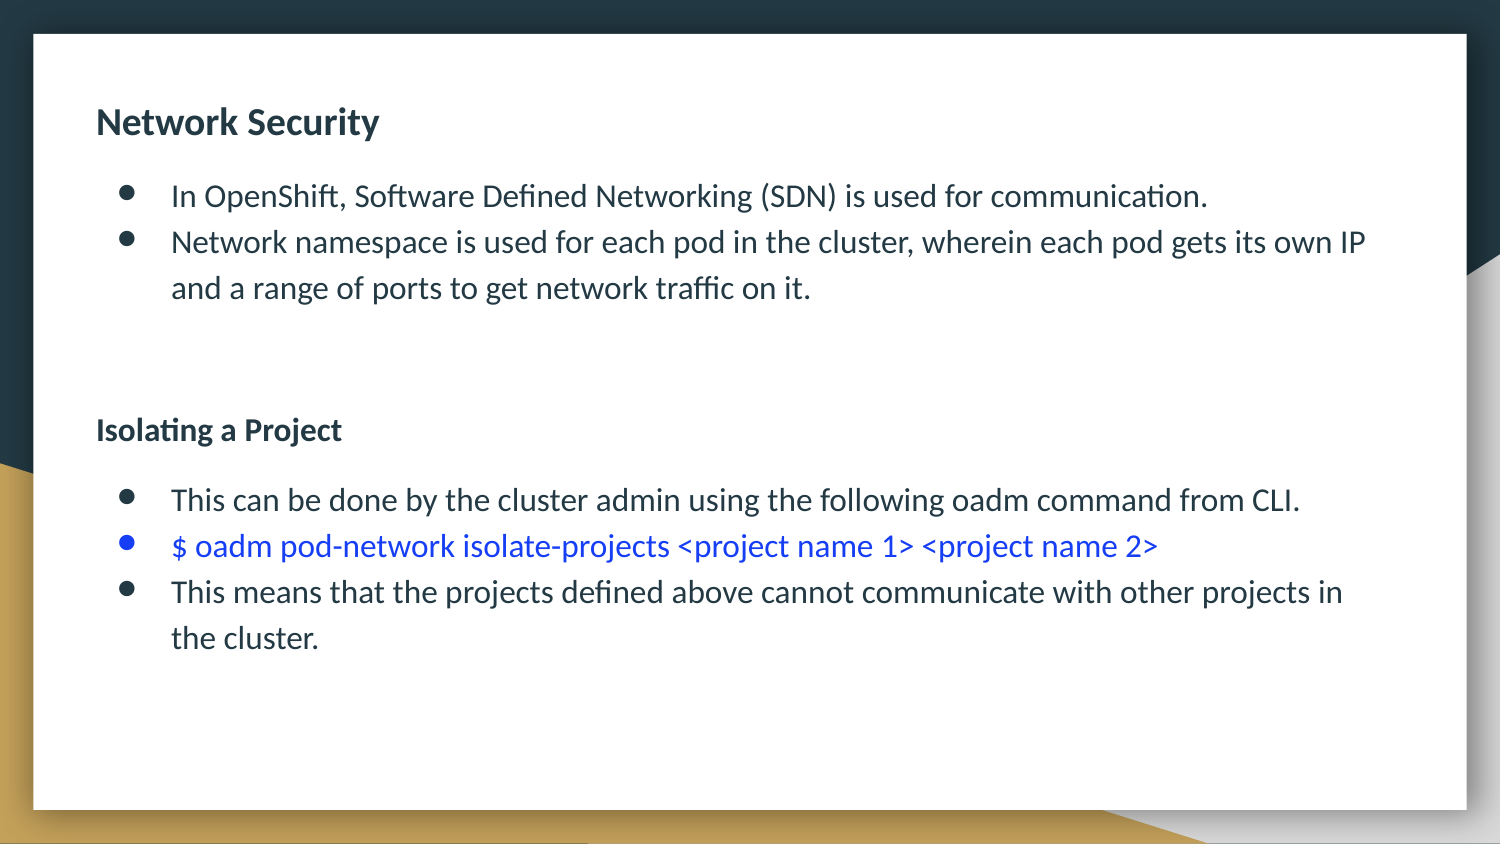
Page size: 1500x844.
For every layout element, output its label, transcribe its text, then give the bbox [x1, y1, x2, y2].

list Network Security In OpenShift, Software Defined Networking (SDN) is used for communication. Network namespace is used for each pod in the cluster, wherein each pod gets its own IP and a range of ports to get network traffic on it. Isolating a Project This can be done by the cluster admin using the following oadm command from CLI. $ oadm pod-network isolate-projects <project name 1> <project name 2> This means that the projects defined above cannot communicate with other projects in the cluster. [81, 74, 1413, 782]
